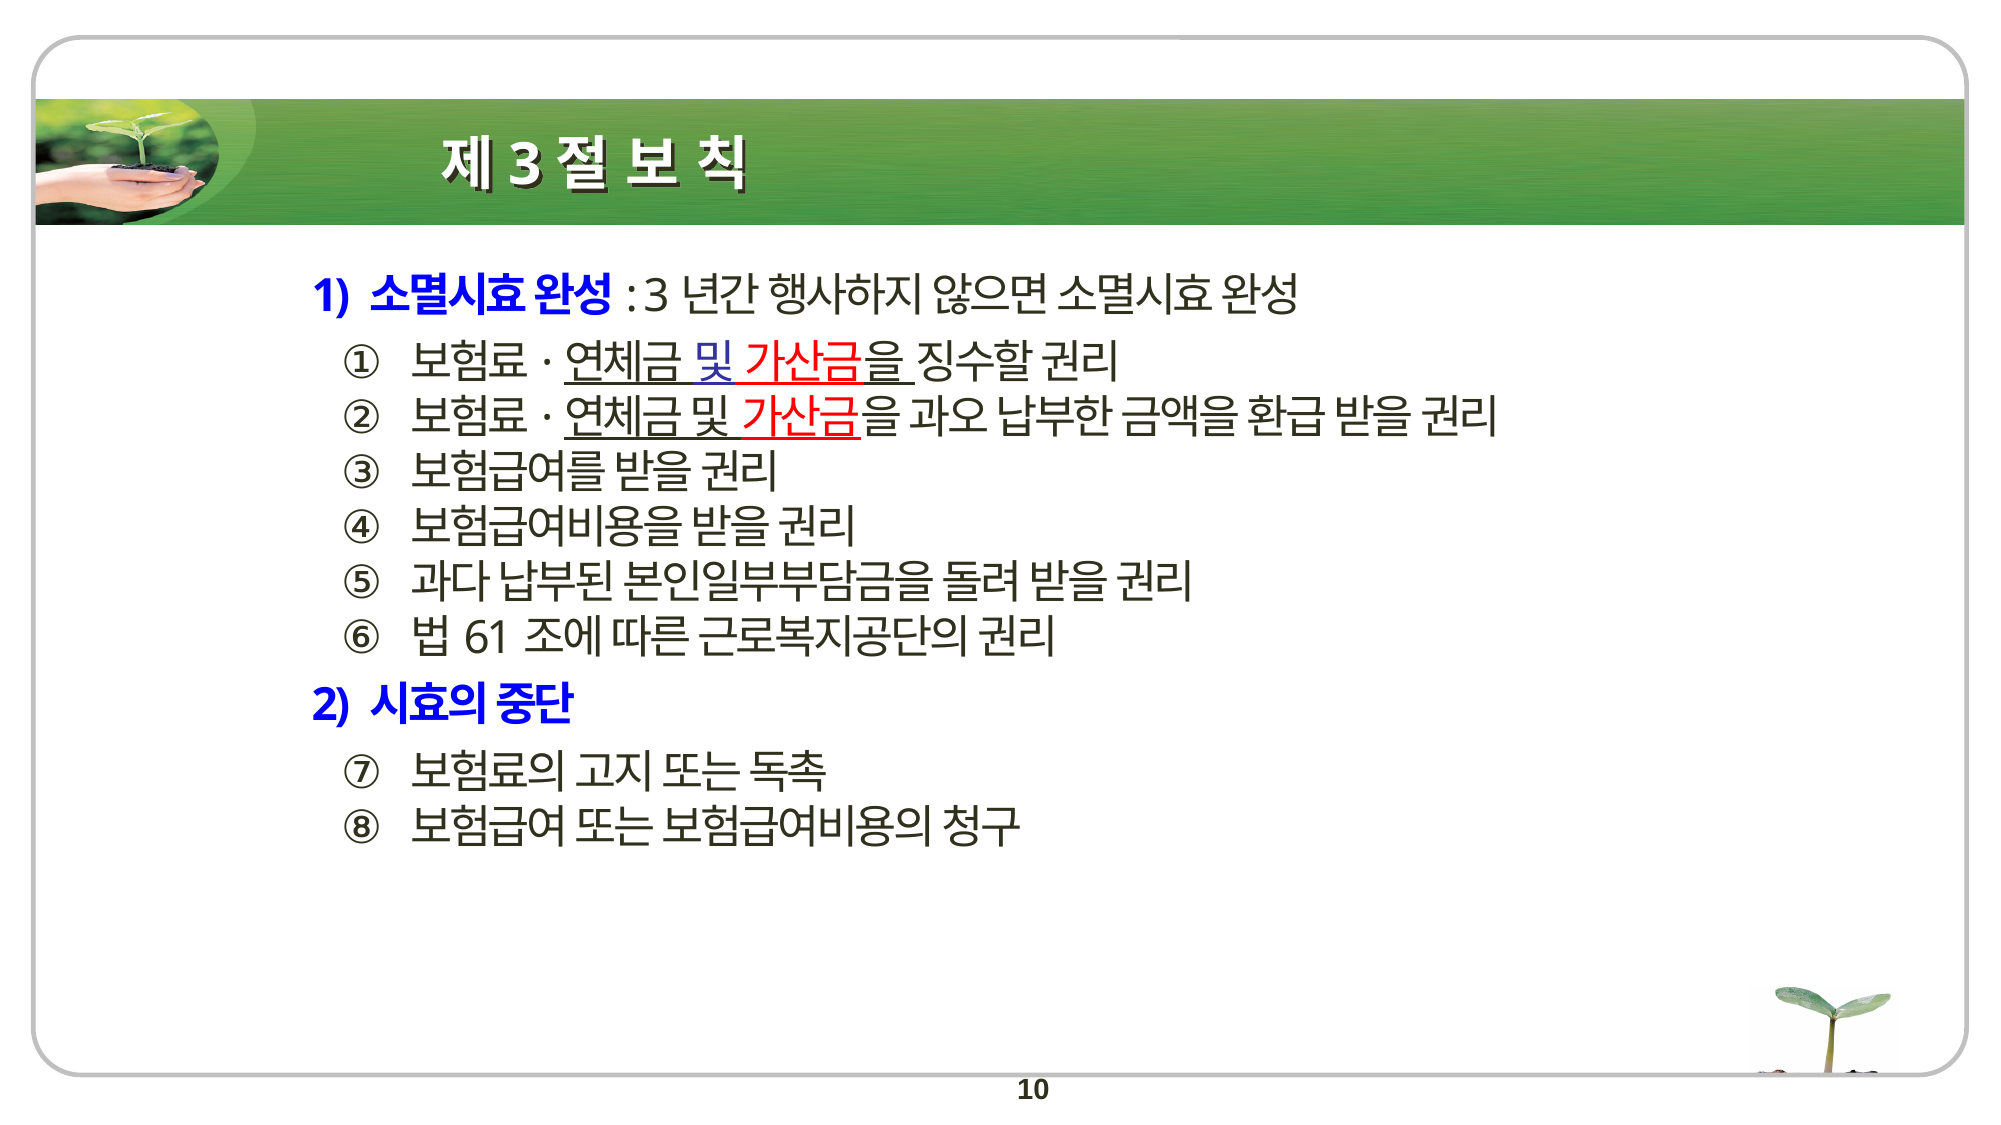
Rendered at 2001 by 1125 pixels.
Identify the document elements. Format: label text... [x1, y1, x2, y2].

title 제3절 보 칙 [425, 116, 1680, 205]
picture [36, 99, 1964, 225]
text_box 1) 소멸시효 완성: 3년간 행사하지 않으면 소멸시효 완성 보험료·연체금 및 가산금을 징수할 권리 보험료·연체금 및 가산금을 과오 납부한 금액을 환급 받을 권리 보험급여를 받을 권리 보험급여비용을 받을 권리 과다 납부된 본인일부부담금을 돌려 받을 권리 법61조에 따른 근로복지공단의 권리 2) 시효의 중단 보험료의 고지 또는 독촉 보험급여 또는 보험급여비용의 청구 [296, 257, 1657, 860]
picture [1749, 987, 1900, 1072]
slide_number 10 [799, 1062, 1267, 1103]
